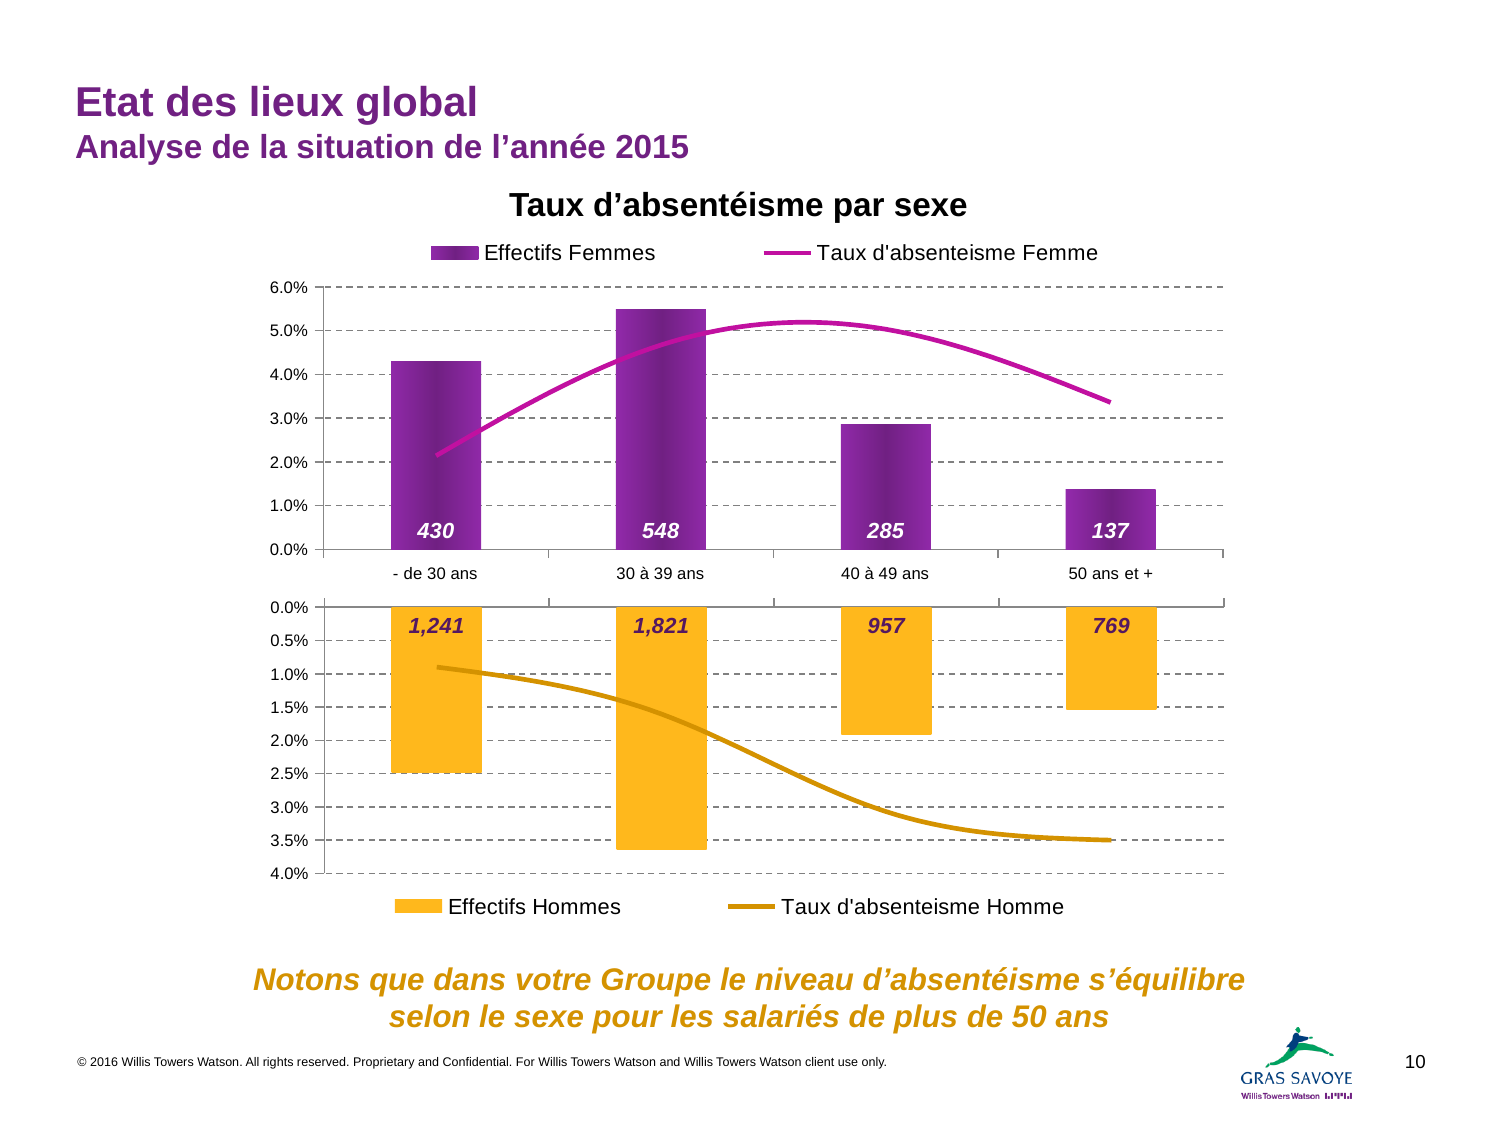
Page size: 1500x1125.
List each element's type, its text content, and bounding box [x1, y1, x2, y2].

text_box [253, 231, 1235, 929]
text_box Notons que dans votre Groupe le niveau d’absentéisme s’équilibre selon le sexe pour les salariés de plus de 50 ans [242, 952, 1258, 1040]
title Etat des lieux global Analyse de la situation de l’année 2015 [75, 75, 1425, 126]
picture [1241, 1027, 1352, 1099]
text_box Taux d’absentéisme par sexe [78, 176, 1400, 231]
